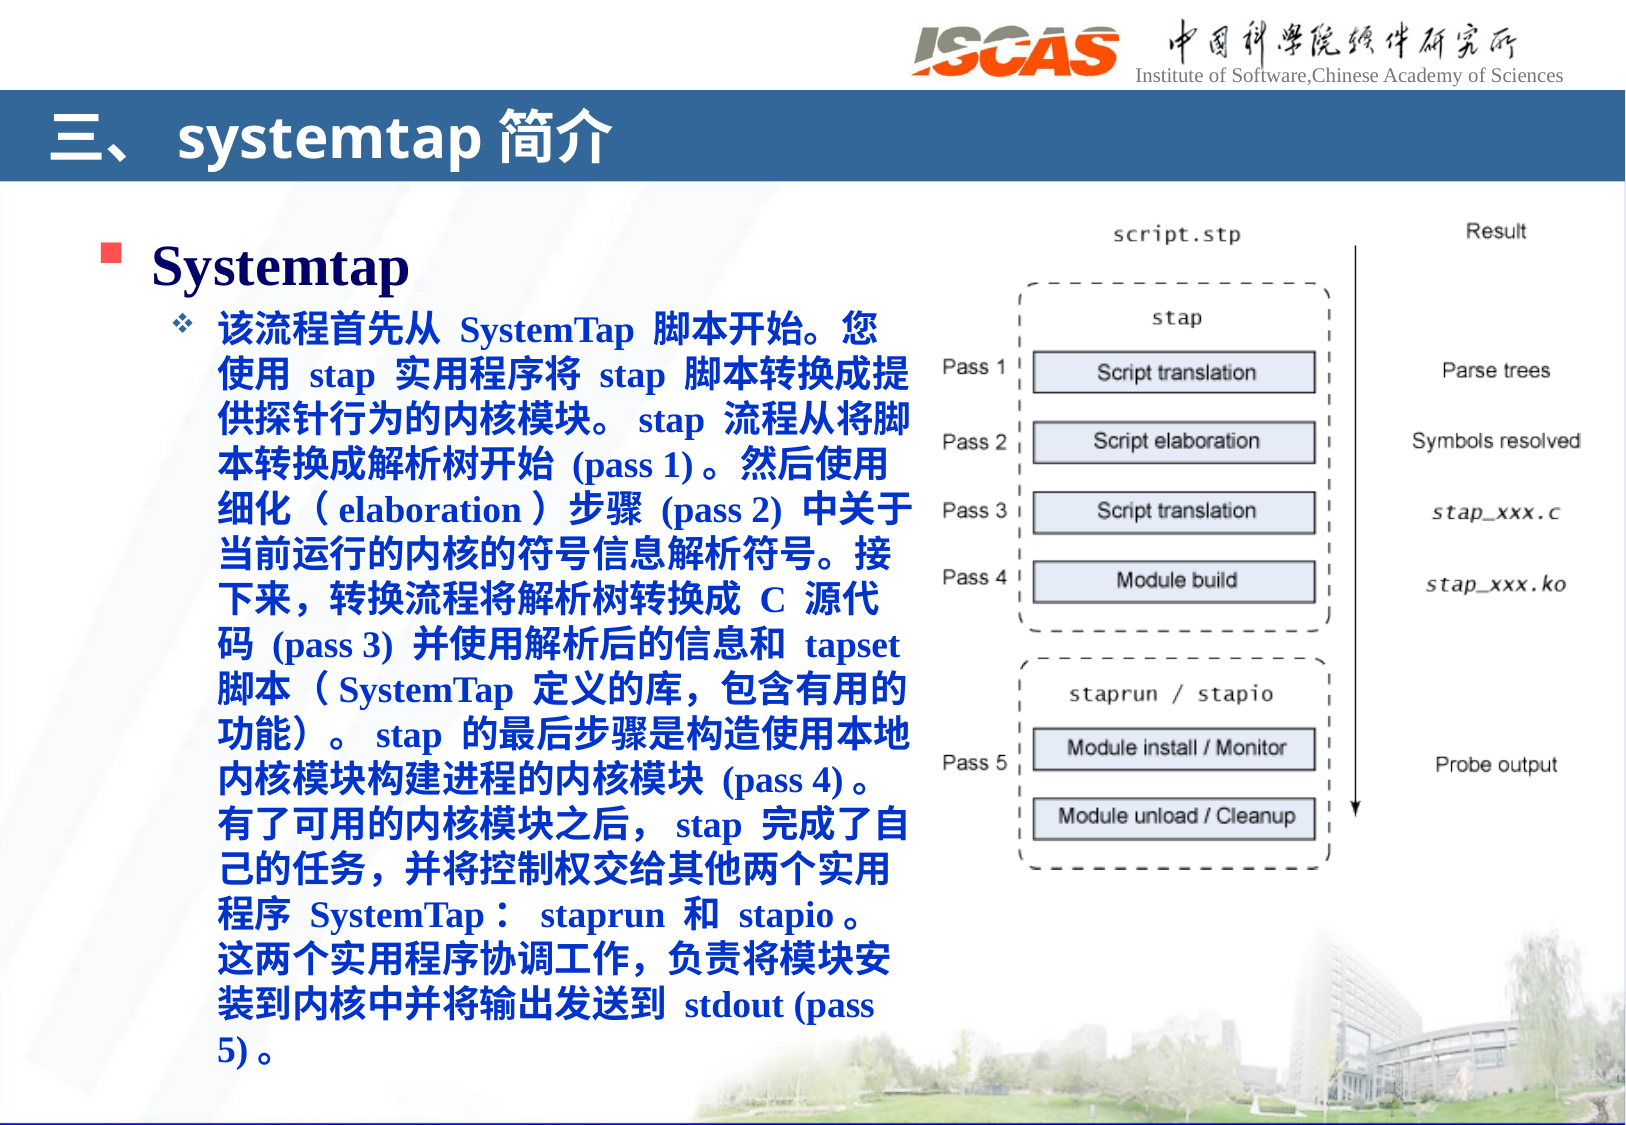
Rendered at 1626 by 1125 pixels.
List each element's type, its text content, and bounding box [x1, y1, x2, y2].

picture [907, 18, 1132, 87]
list Systemtap 该流程首先从 SystemTap 脚本开始。您使用 stap 实用程序将 stap 脚本转换成提供探针行为的内核模块。stap 流程从将脚本转换成解析树开始 (pass 1)。然后使用细化（elaboration）步骤 (pass 2) 中关于当前运行的内核的符号信息解析符号。接下来，转换流程将解析树转换成 C 源代码 (pass 3) 并使用解析后的信息和 tapset 脚本（SystemTap 定义的库，包含有用的功能）。stap 的最后步骤是构造使用本地内核模块构建进程的内核模块 (pass 4)。有了可用的内核模块之后，stap 完成了自己的任务，并将控制权交给其他两个实用程序 SystemTap：staprun 和 stapio。这两个实用程序协调工作，负责将模块安装到内核中并将输出发送到 stdout (pass 5)。 [79, 219, 931, 1125]
picture [0, 92, 1626, 1125]
title 三、systemtap简介 [0, 89, 1625, 182]
picture [1166, 15, 1519, 71]
